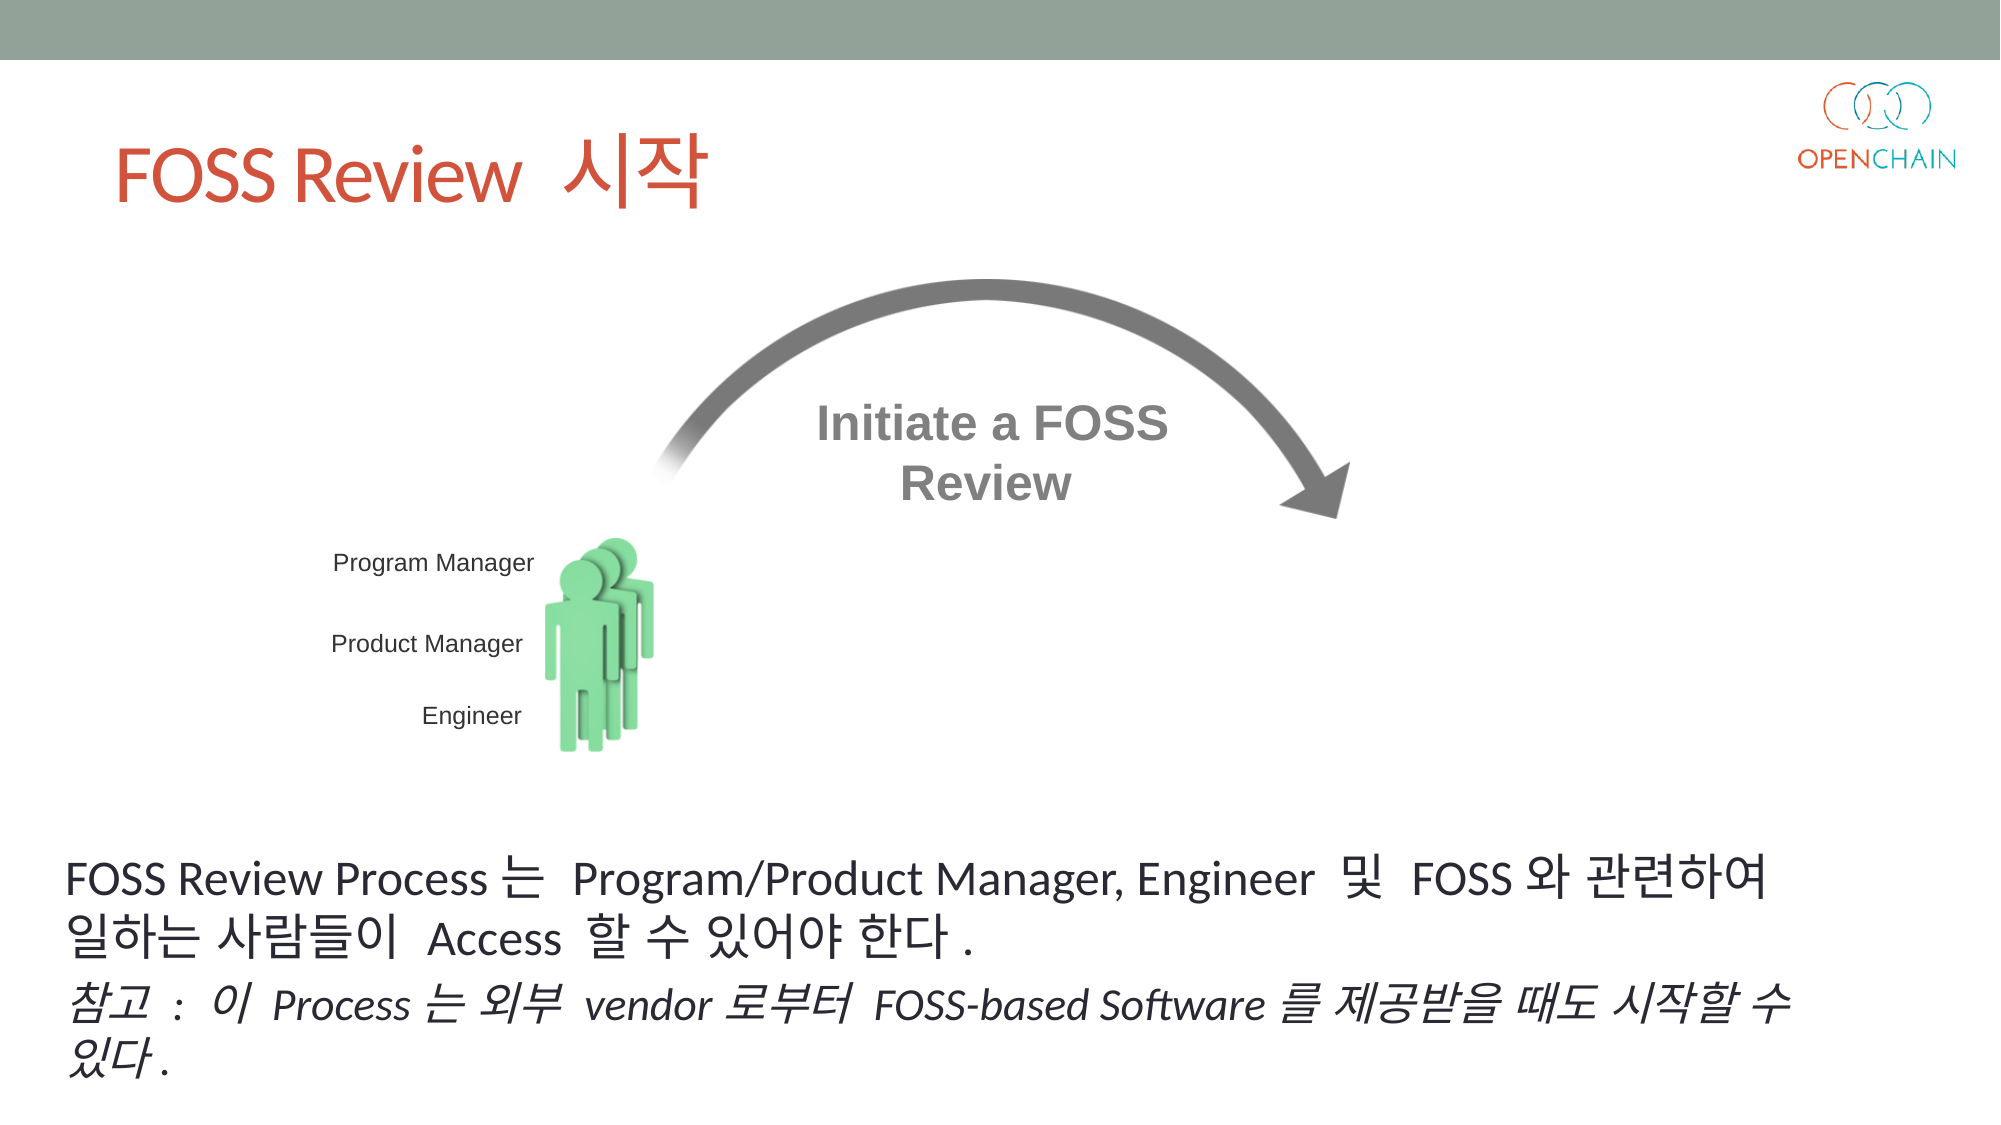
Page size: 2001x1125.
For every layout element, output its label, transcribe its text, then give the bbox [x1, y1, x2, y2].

text_box FOSS Review Process는 Program/Product Manager, Engineer 및 FOSS와 관련하여 일하는 사람들이 Access 할 수 있어야 한다. 참고 : 이 Process는 외부 vendor로부터 FOSS-based Software를 제공받을 때도 시작할 수 있다. [50, 838, 1900, 1125]
picture [649, 279, 1351, 520]
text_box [323, 538, 542, 738]
title FOSS Review 시작 [99, 87, 1900, 250]
picture [545, 538, 654, 753]
picture [1798, 82, 1955, 169]
